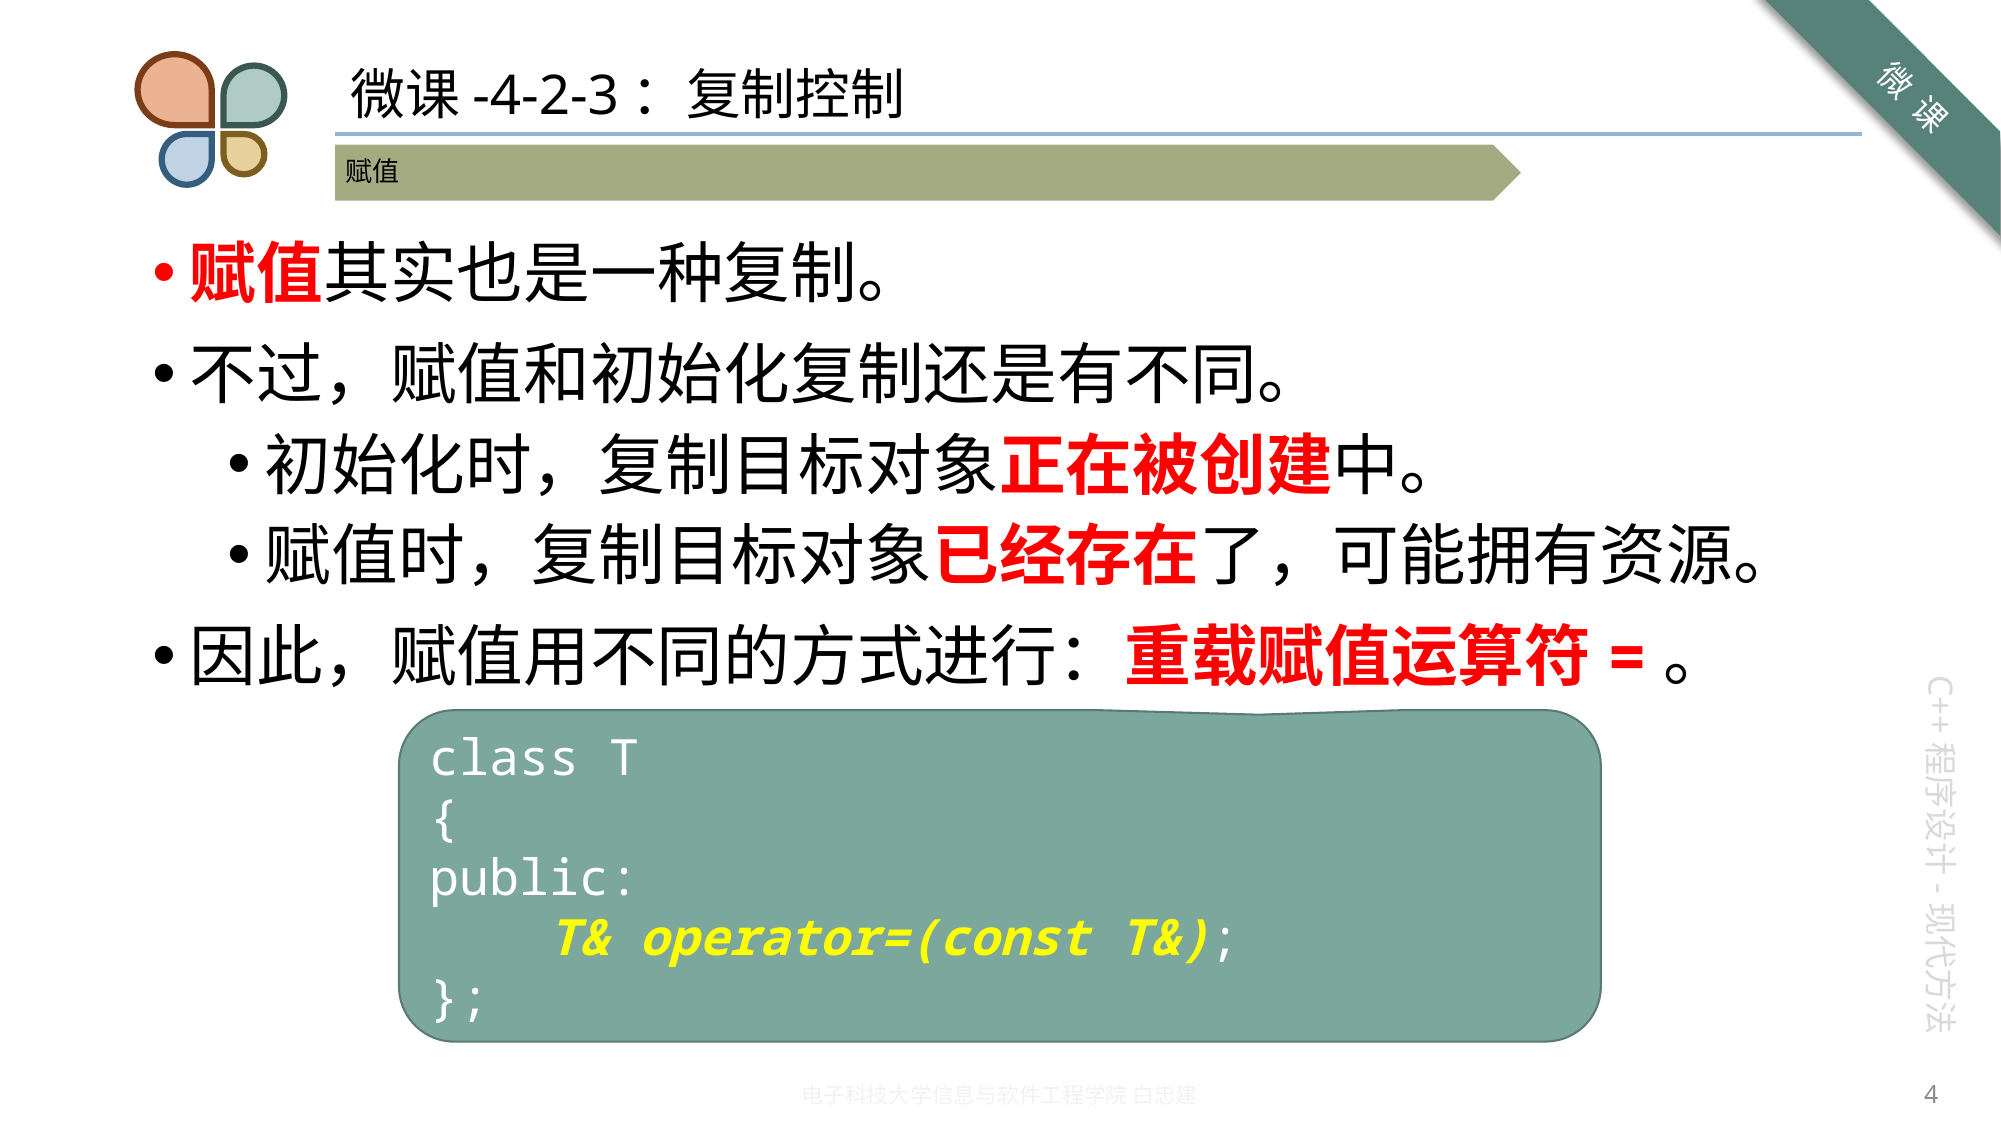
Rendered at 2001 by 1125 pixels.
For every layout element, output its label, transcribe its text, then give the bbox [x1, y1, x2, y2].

list 赋值其实也是一种复制。 不过，赋值和初始化复制还是有不同。 初始化时，复制目标对象正在被创建中。 赋值时，复制目标对象已经存在了，可能拥有资源。 因此，赋值用不同的方式进行：重载赋值运算符=。 [137, 223, 1863, 1066]
title 微课-4-2-3：复制控制 [335, 59, 1863, 134]
text_box class T { public: T& operator=(const T&); }; [397, 709, 1602, 1043]
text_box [333, 143, 1524, 202]
slide_number 4 [1862, 1065, 2000, 1125]
